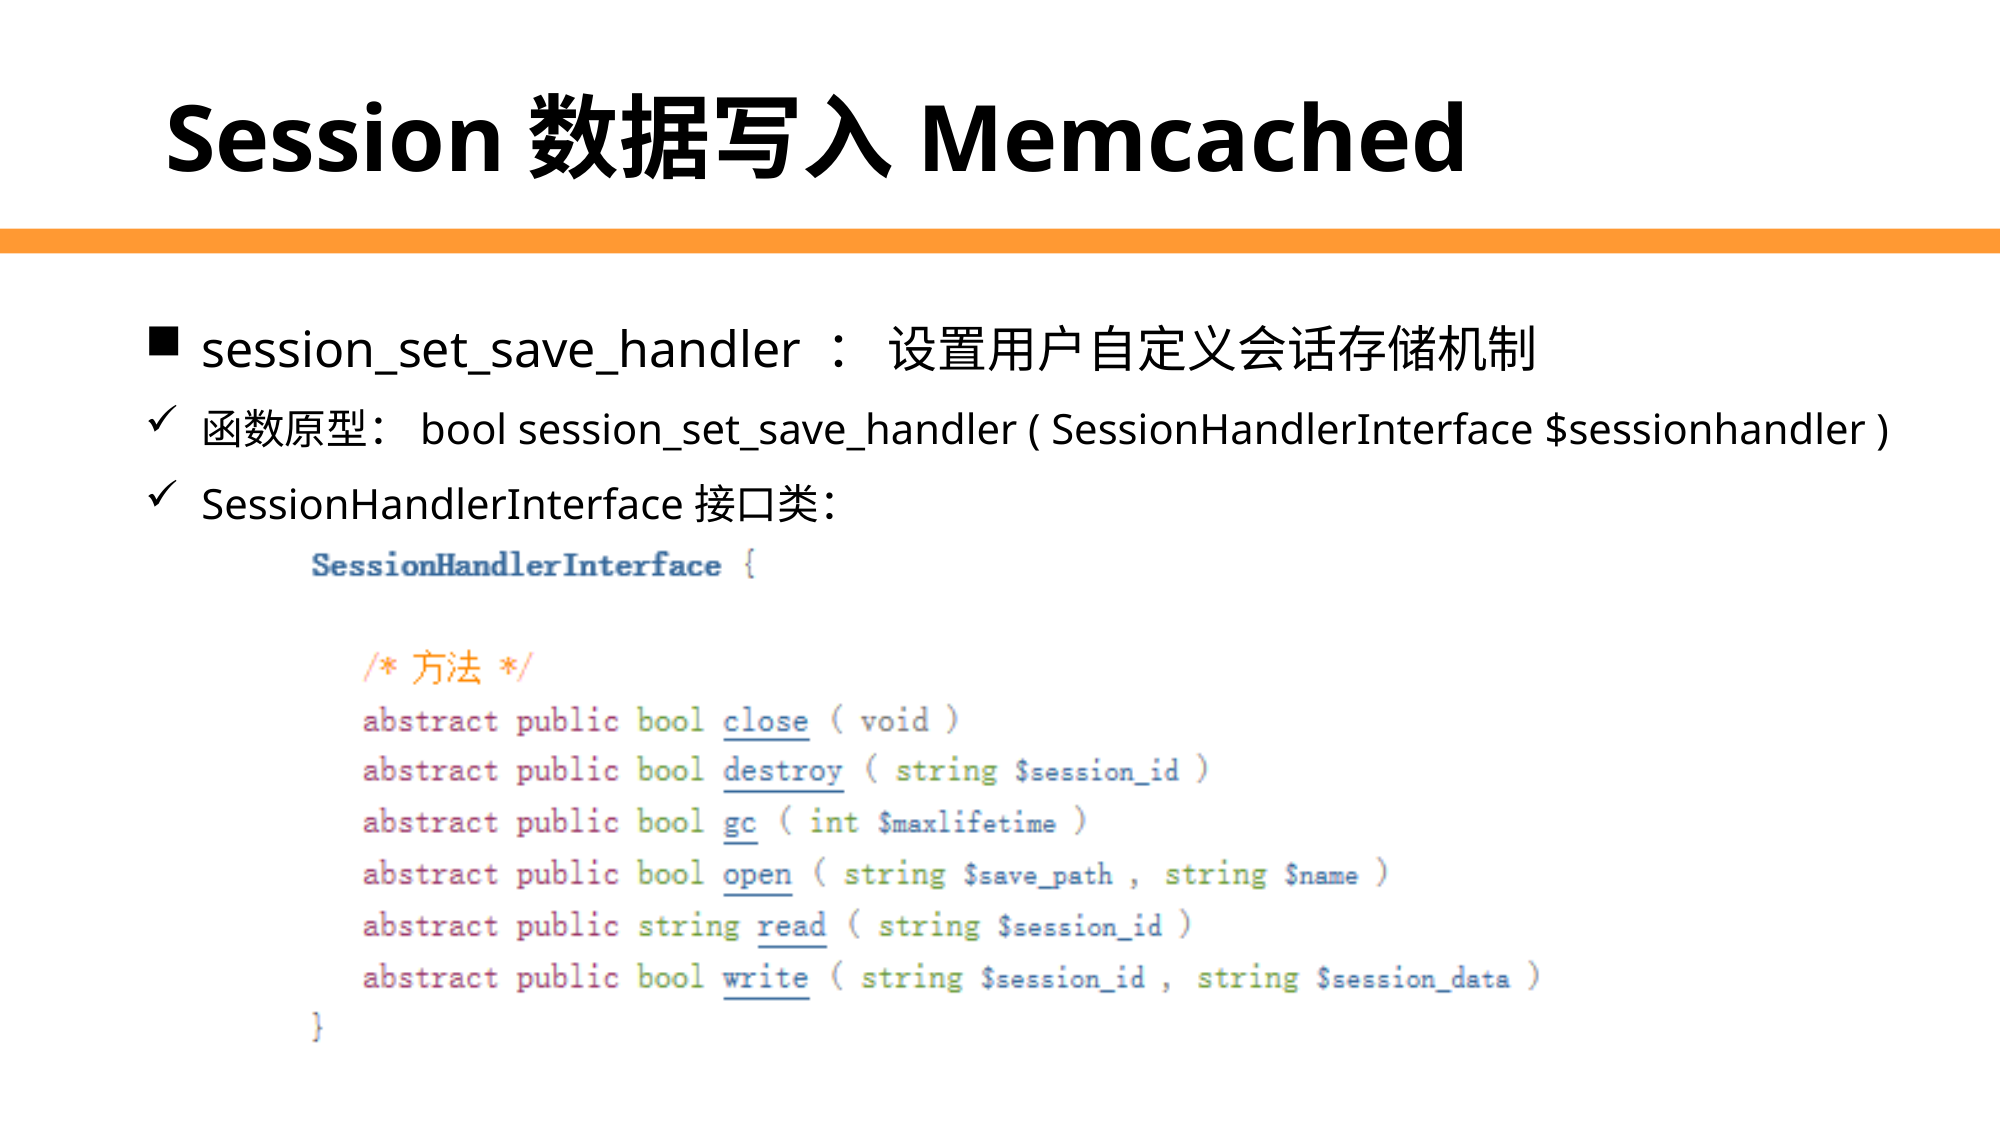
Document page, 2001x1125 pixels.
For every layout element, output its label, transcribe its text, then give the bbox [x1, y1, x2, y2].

text_box session_set_save_handler ： 设置用户自定义会话存储机制 函数原型：bool session_set_save_handler ( SessionHandlerInterface $sessionhandler ) SessionHandlerInterface接口类： [130, 280, 1925, 535]
list Session数据写入Memcached [150, 84, 1549, 198]
picture [301, 537, 1549, 1045]
